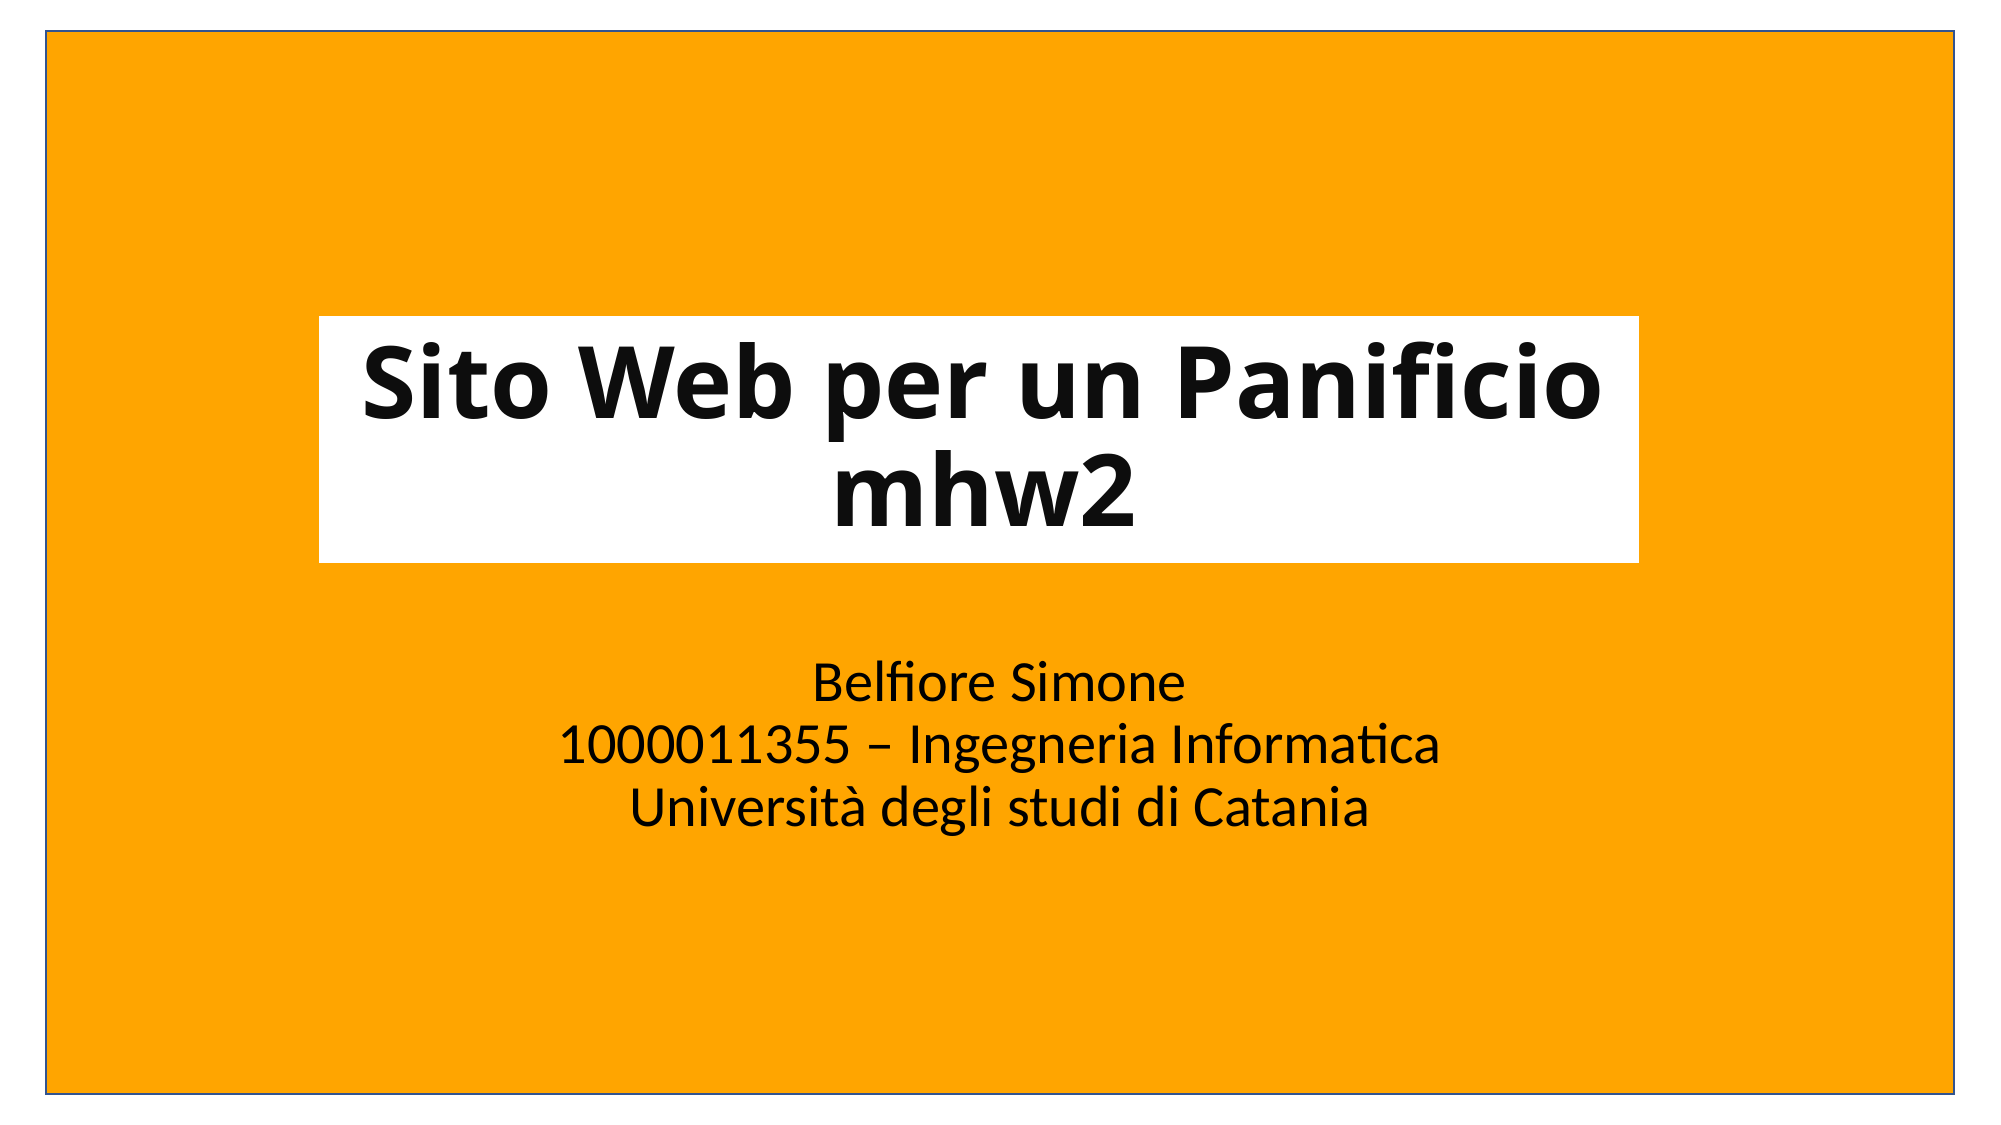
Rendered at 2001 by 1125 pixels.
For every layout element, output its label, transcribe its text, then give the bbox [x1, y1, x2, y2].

text_box Belfiore Simone 1000011355 – Ingegneria Informatica Università degli studi di Catania [249, 643, 1750, 850]
text_box Sito Web per un Panificio mhw2 [249, 317, 1718, 563]
text_box [45, 30, 1955, 1095]
